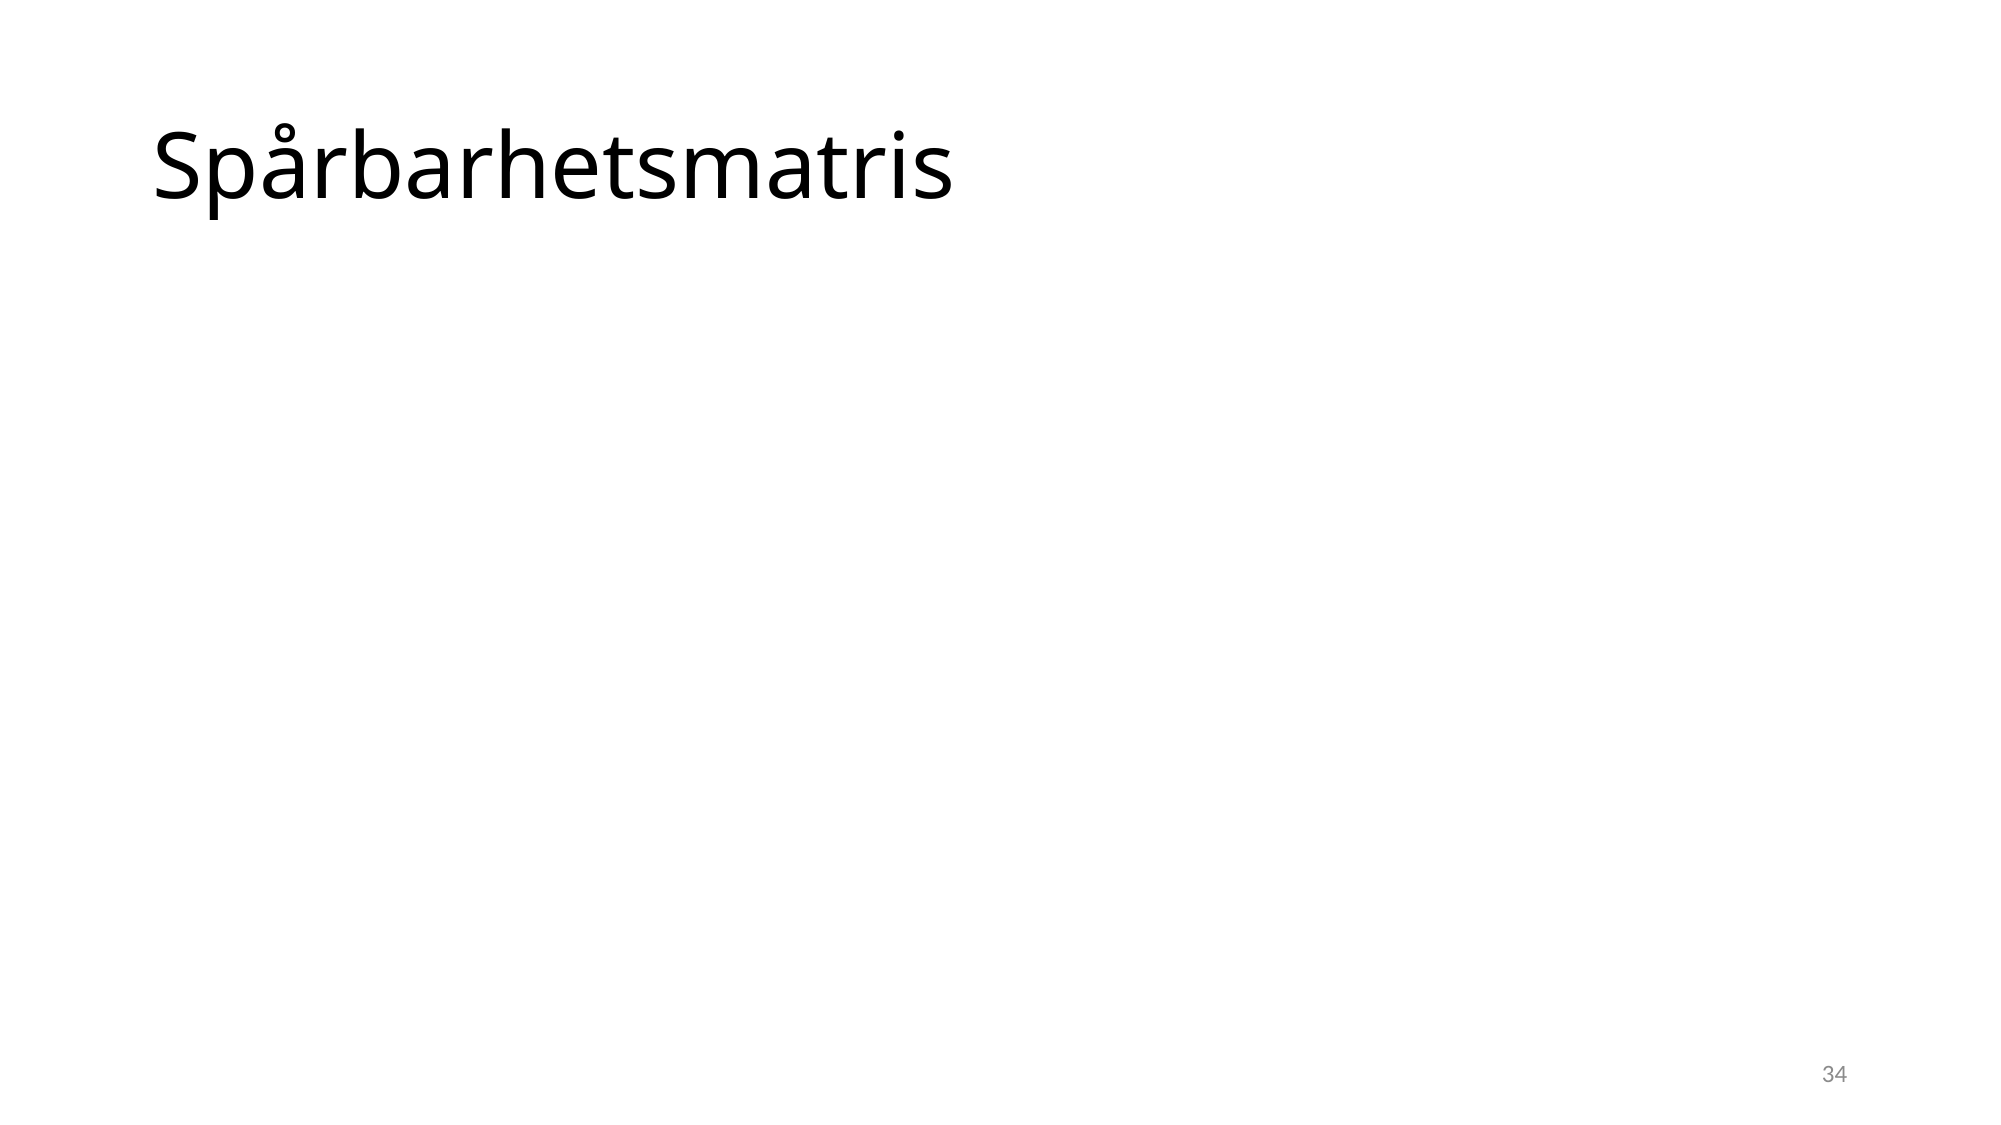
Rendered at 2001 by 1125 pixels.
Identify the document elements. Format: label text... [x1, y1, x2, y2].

title Spårbarhetsmatris [137, 59, 1863, 278]
slide_number 34 [1412, 1042, 1863, 1103]
